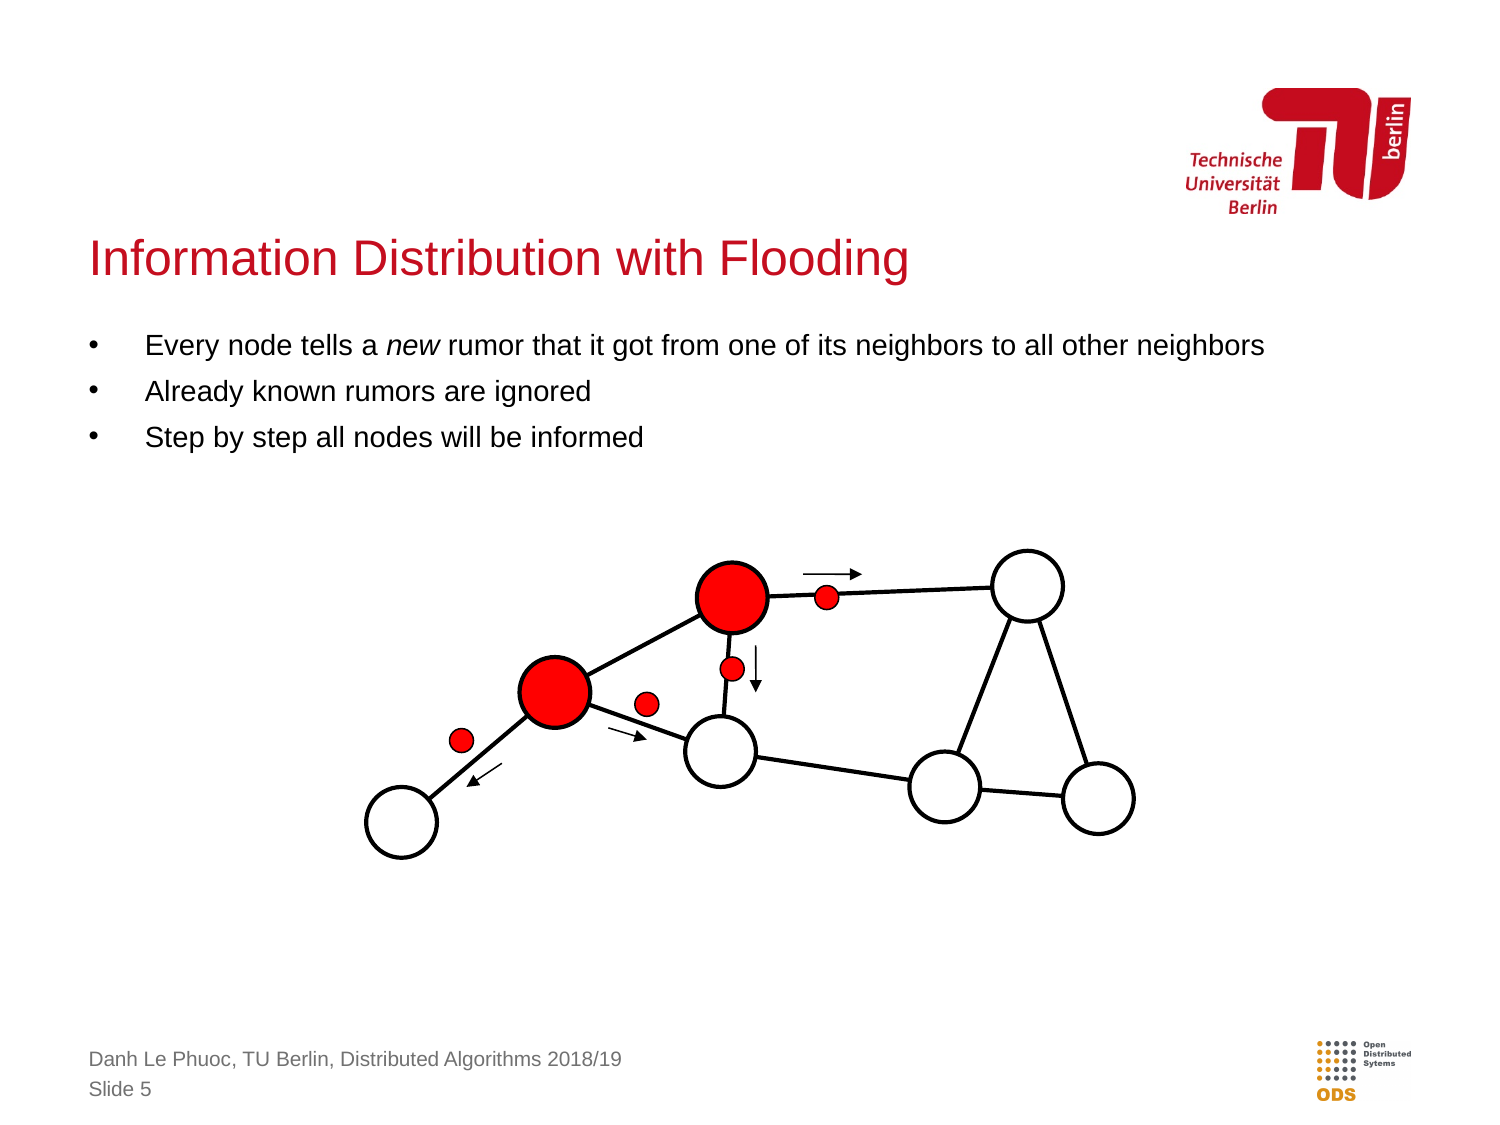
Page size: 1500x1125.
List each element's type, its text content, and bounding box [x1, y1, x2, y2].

title Information Distribution with Flooding [88, 222, 1411, 286]
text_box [365, 550, 1135, 859]
slide_number Slide 5 [88, 1075, 1176, 1101]
footer Danh Le Phuoc, TU Berlin, Distributed Algorithms 2018/19 [88, 1045, 1176, 1071]
picture [1186, 88, 1411, 214]
list Every node tells a new rumor that it got from one of its neighbors to all other neighbors Already known rumors are ignored Step by step all nodes will be informed [88, 315, 1411, 983]
picture [1317, 1041, 1411, 1101]
